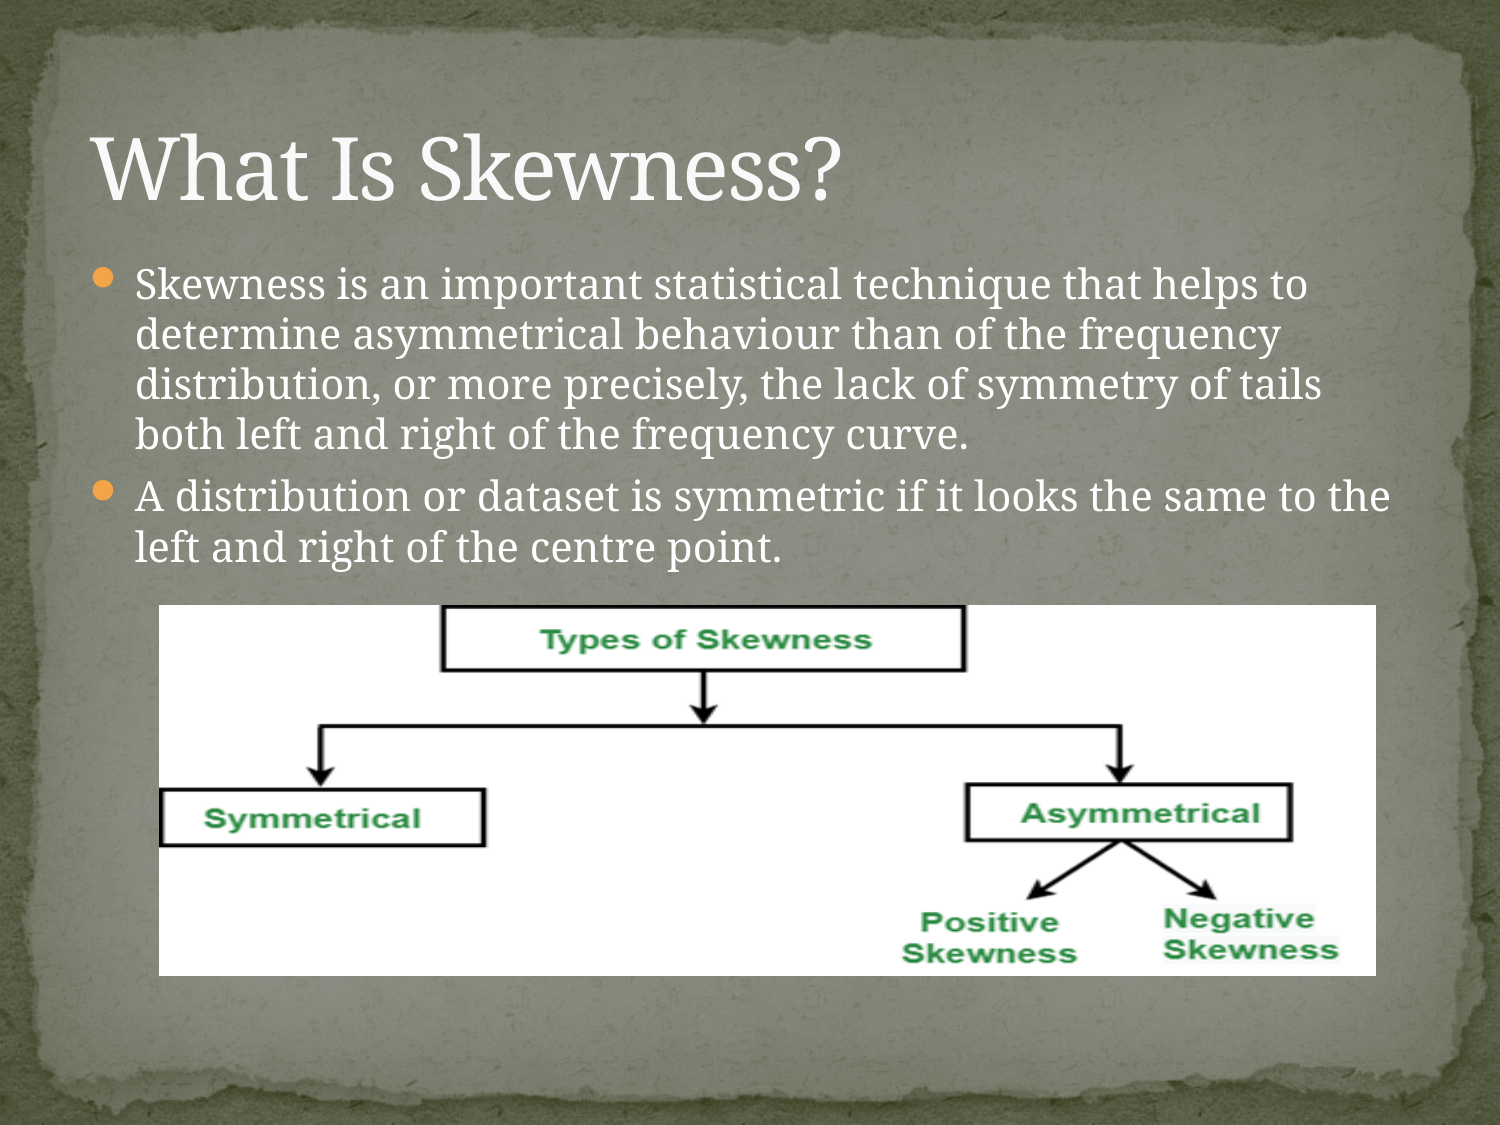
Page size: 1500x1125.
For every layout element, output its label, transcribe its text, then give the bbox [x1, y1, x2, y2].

list Skewness is an important statistical technique that helps to determine asymmetrical behaviour than of the frequency distribution, or more precisely, the lack of symmetry of tails both left and right of the frequency curve. A distribution or dataset is symmetric if it looks the same to the left and right of the centre point. [75, 249, 1425, 1000]
picture [159, 605, 1376, 976]
title What Is Skewness? [74, 89, 1425, 225]
